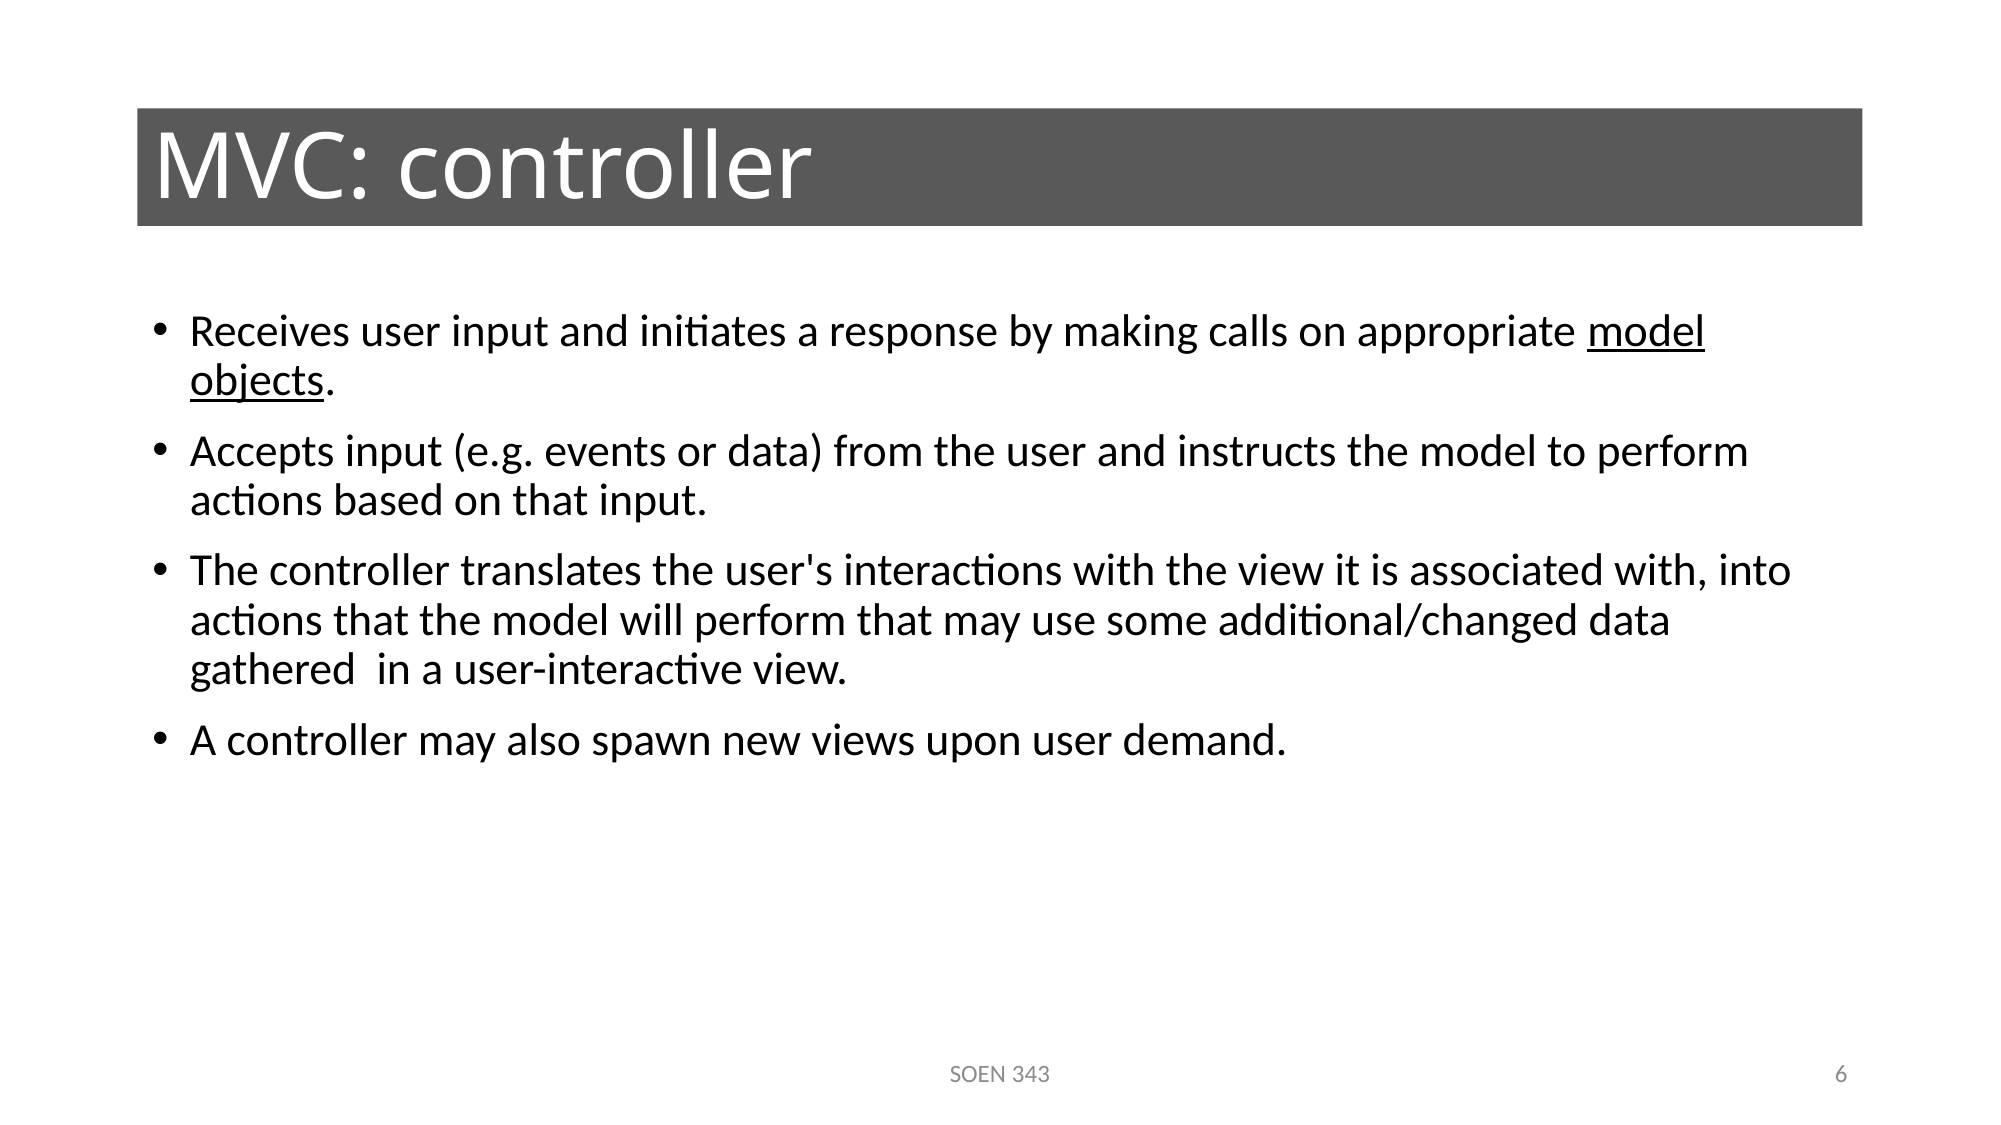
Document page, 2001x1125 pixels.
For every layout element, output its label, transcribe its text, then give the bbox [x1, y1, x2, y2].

slide_number 6 [1412, 1042, 1863, 1103]
footer SOEN 343 [662, 1042, 1338, 1103]
list Receives user input and initiates a response by making calls on appropriate model objects. Accepts input (e.g. events or data) from the user and instructs the model to perform actions based on that input. The controller translates the user's interactions with the view it is associated with, into actions that the model will perform that may use some additional/changed data gathered in a user-interactive view. A controller may also spawn new views upon user demand. [137, 299, 1863, 1014]
title MVC: controller [137, 59, 1863, 278]
